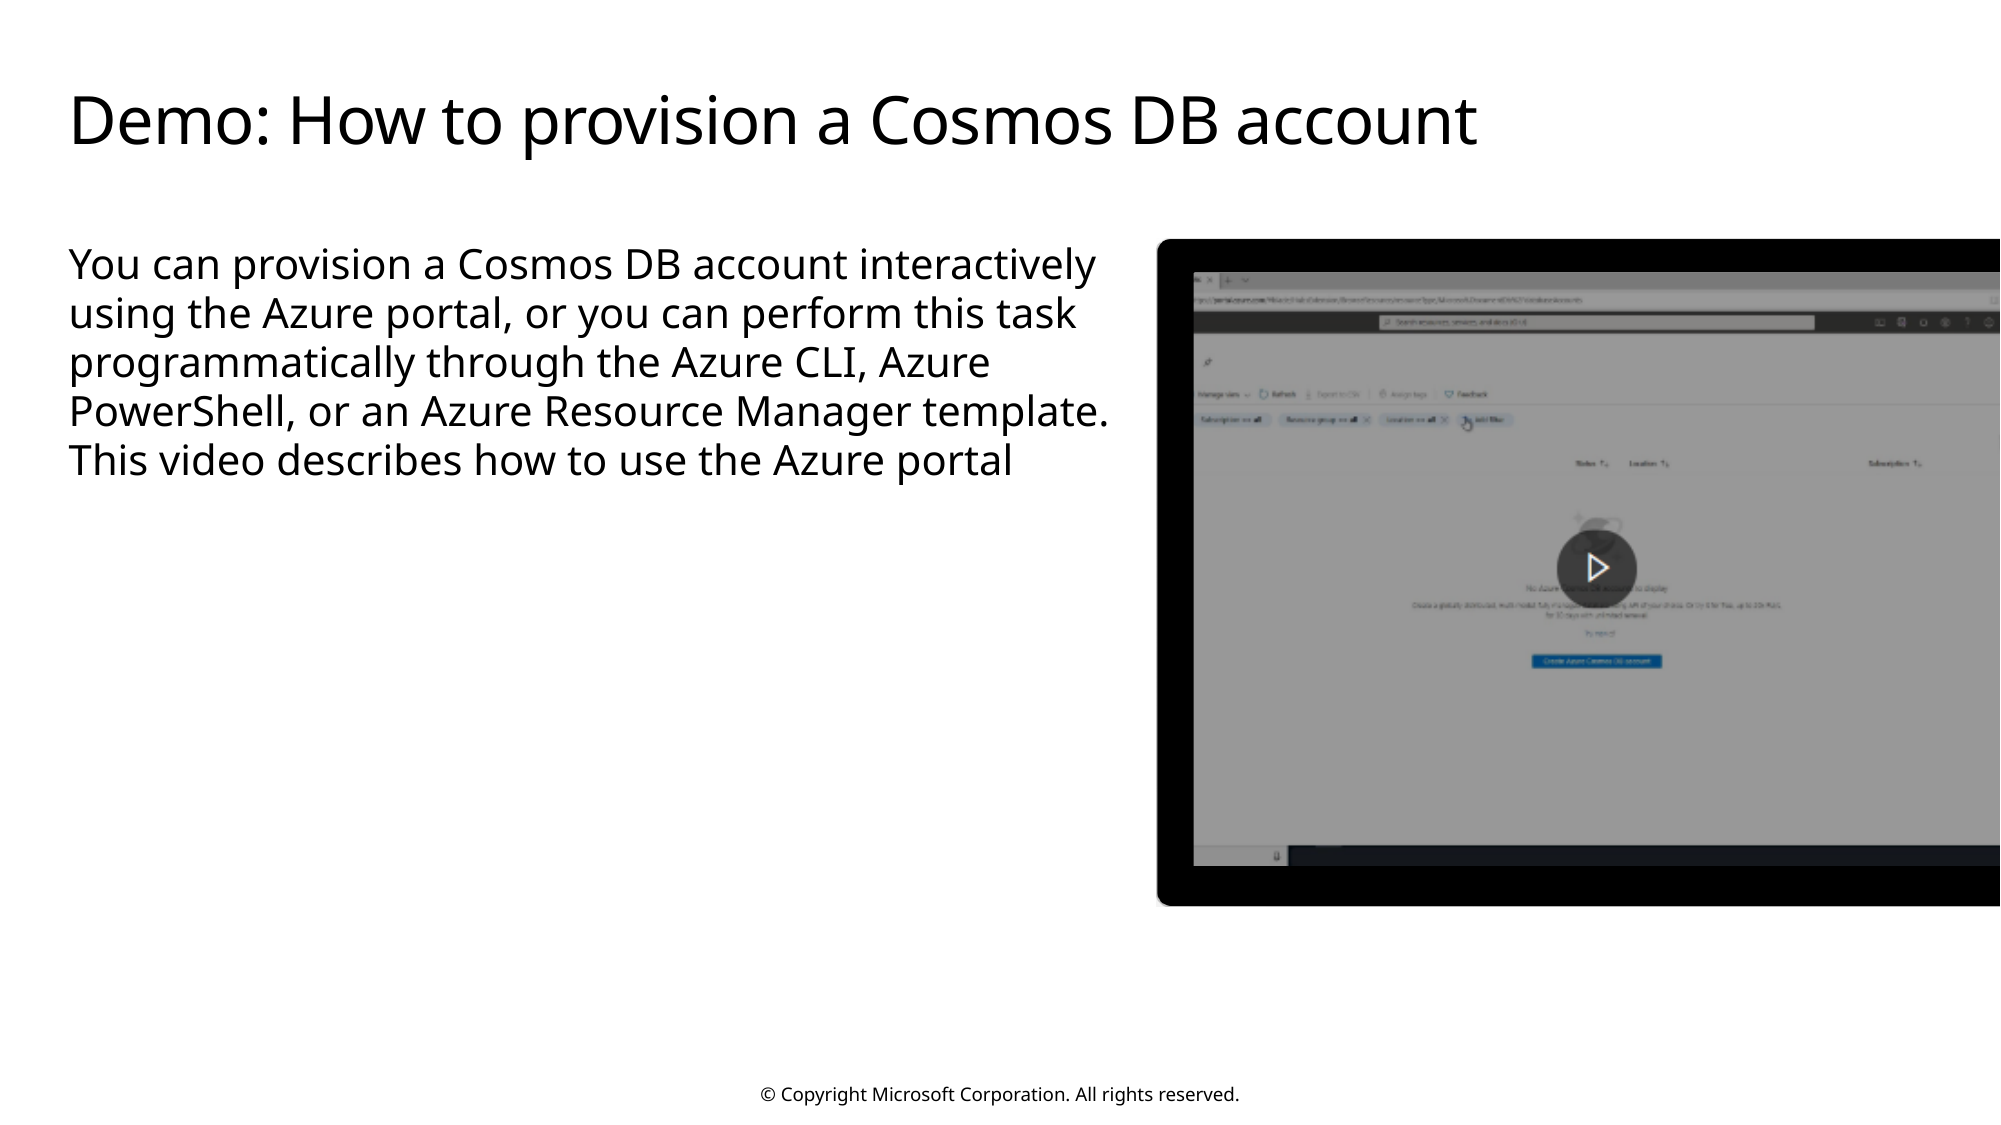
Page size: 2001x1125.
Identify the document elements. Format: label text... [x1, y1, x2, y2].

picture [1156, 238, 2000, 907]
list You can provision a Cosmos DB account interactively using the Azure portal, or you can perform this task programmatically through the Azure CLI, Azure PowerShell, or an Azure Resource Manager template. This video describes how to use the Azure portal [68, 238, 1121, 290]
title Demo: How to provision a Cosmos DB account [68, 72, 1930, 192]
